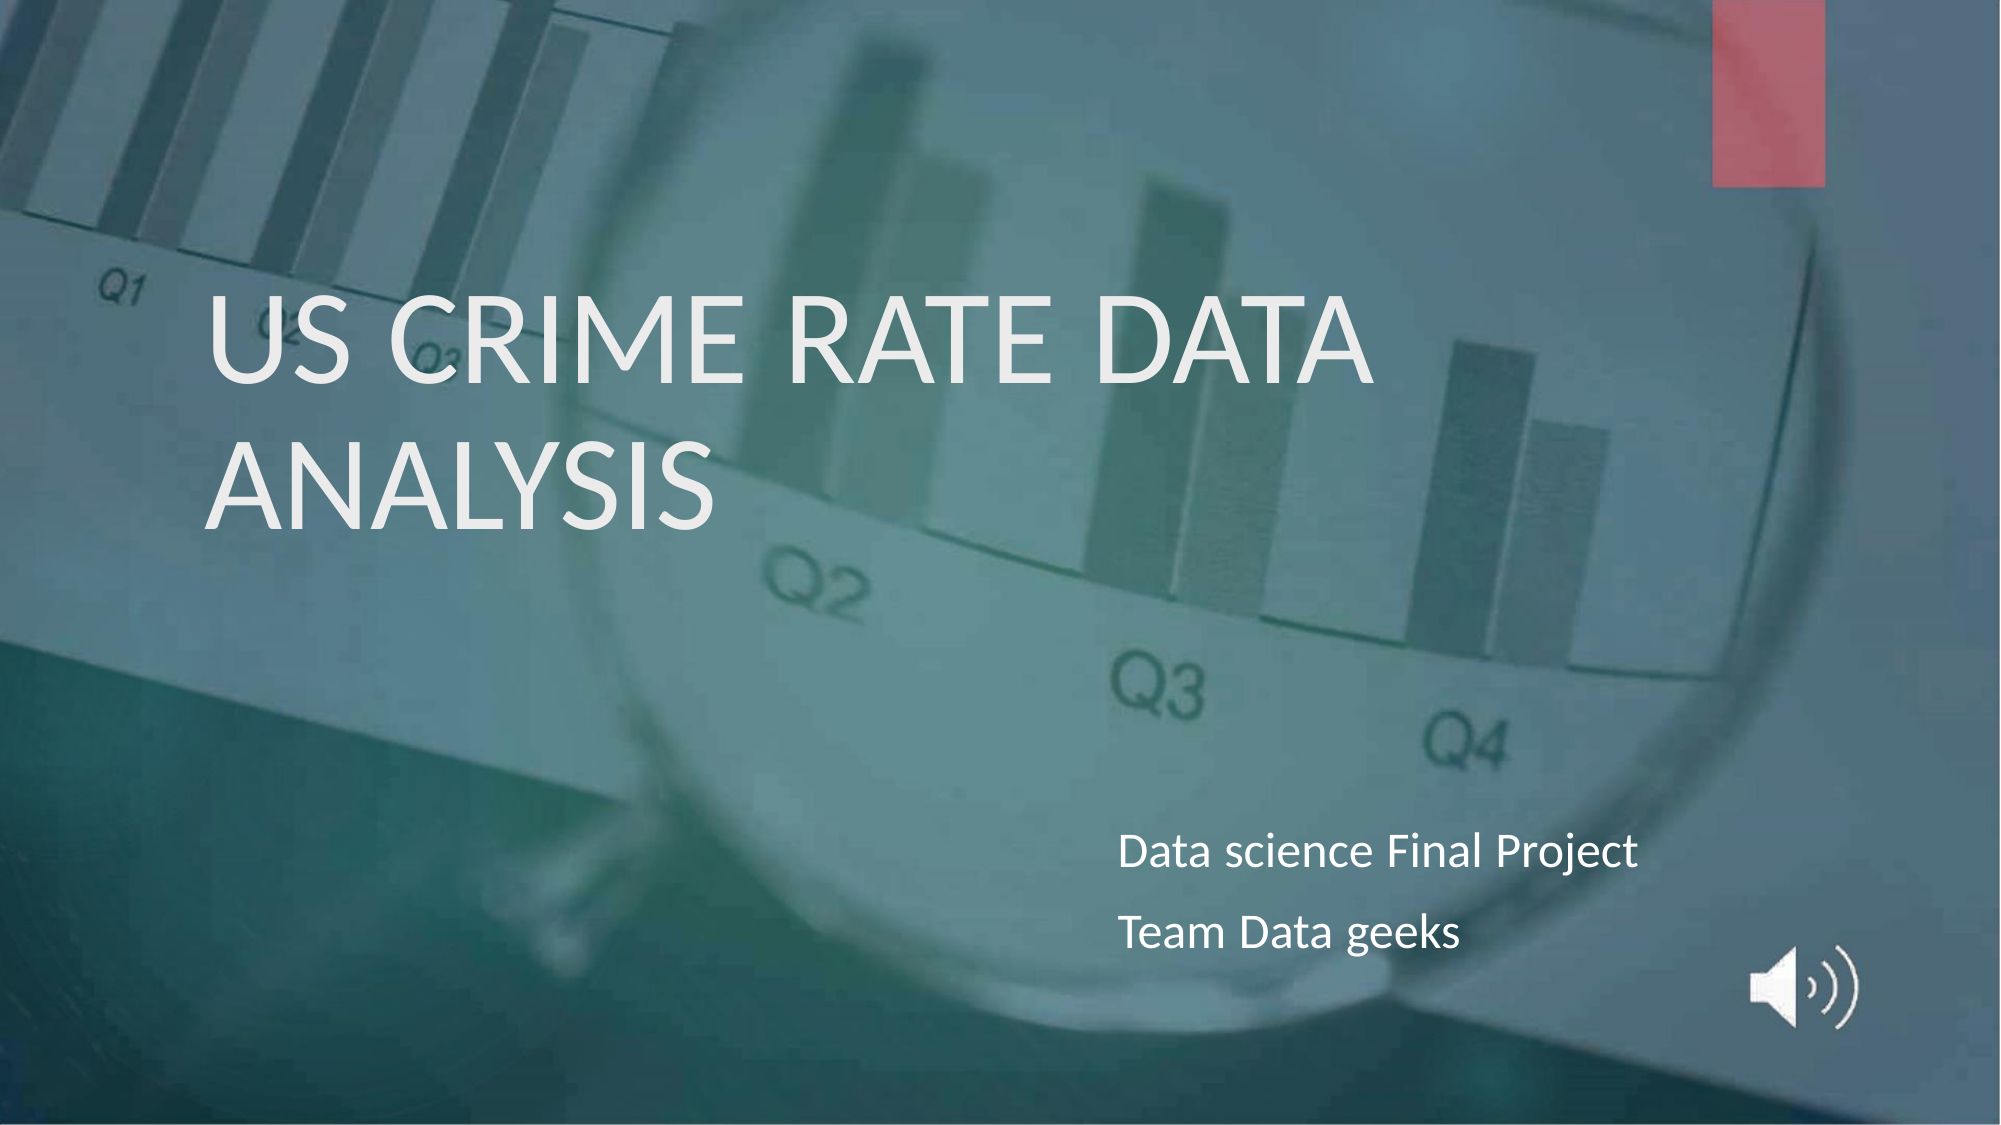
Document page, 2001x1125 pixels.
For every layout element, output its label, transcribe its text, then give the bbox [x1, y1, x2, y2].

text_box [0, 0, 2000, 1125]
text_box US CRIME RATE DATA ANALYSIS [204, 275, 1422, 557]
text_box Data science Final Project Team Data geeks [1117, 827, 1662, 959]
